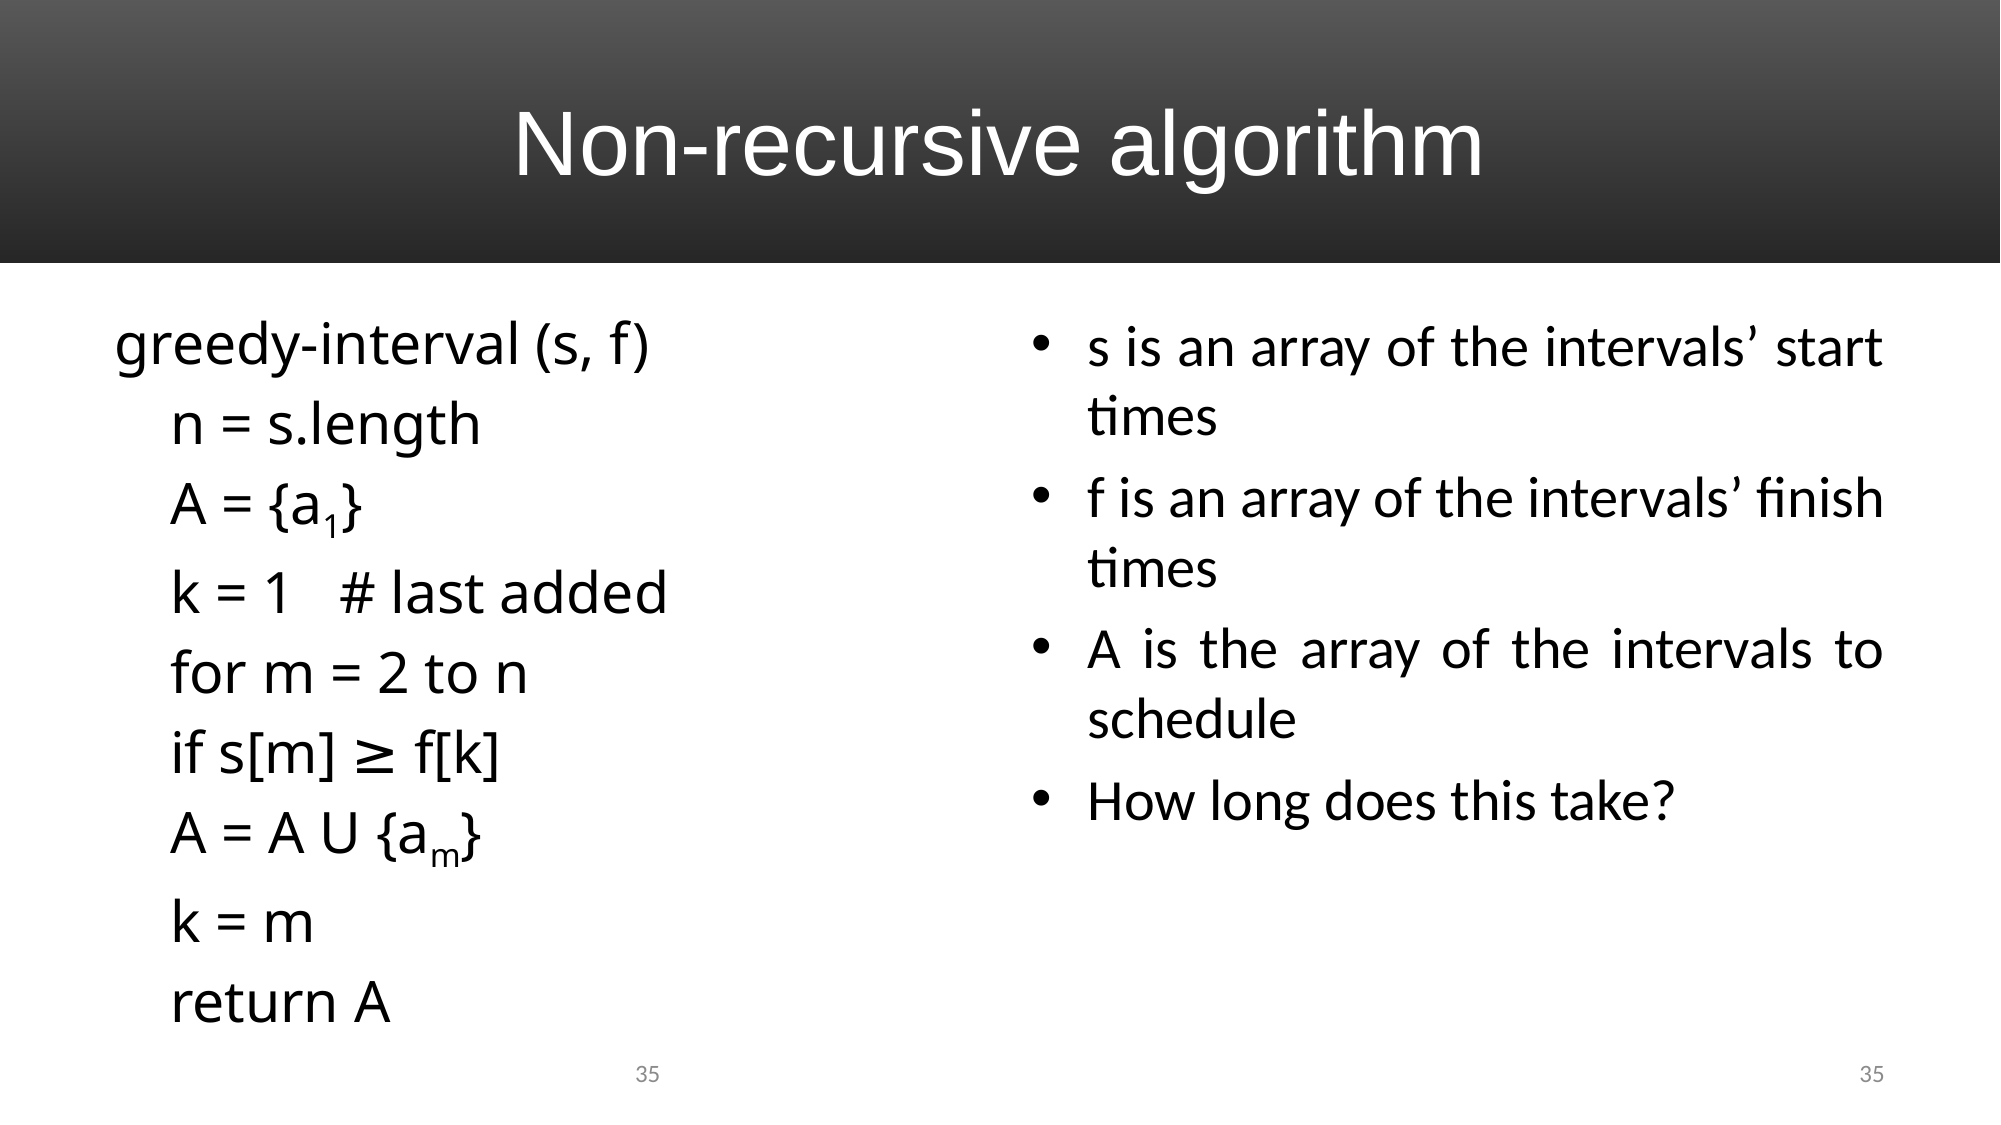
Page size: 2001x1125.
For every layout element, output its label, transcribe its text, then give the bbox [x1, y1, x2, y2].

list s is an array of the intervals’ start times f is an array of the intervals’ finish times A is the array of the intervals to schedule How long does this take? [1016, 300, 1900, 1043]
title Non-recursive algorithm [99, 45, 1900, 233]
list greedy-interval (s, f) n = s.length A = {a1} k = 1 # last added for m = 2 to n if s[m] ≥ f[k] A = A U {am} k = m return A [99, 300, 984, 1043]
slide_number 35 [350, 1043, 676, 1103]
slide_number 35 [1433, 1042, 1900, 1103]
